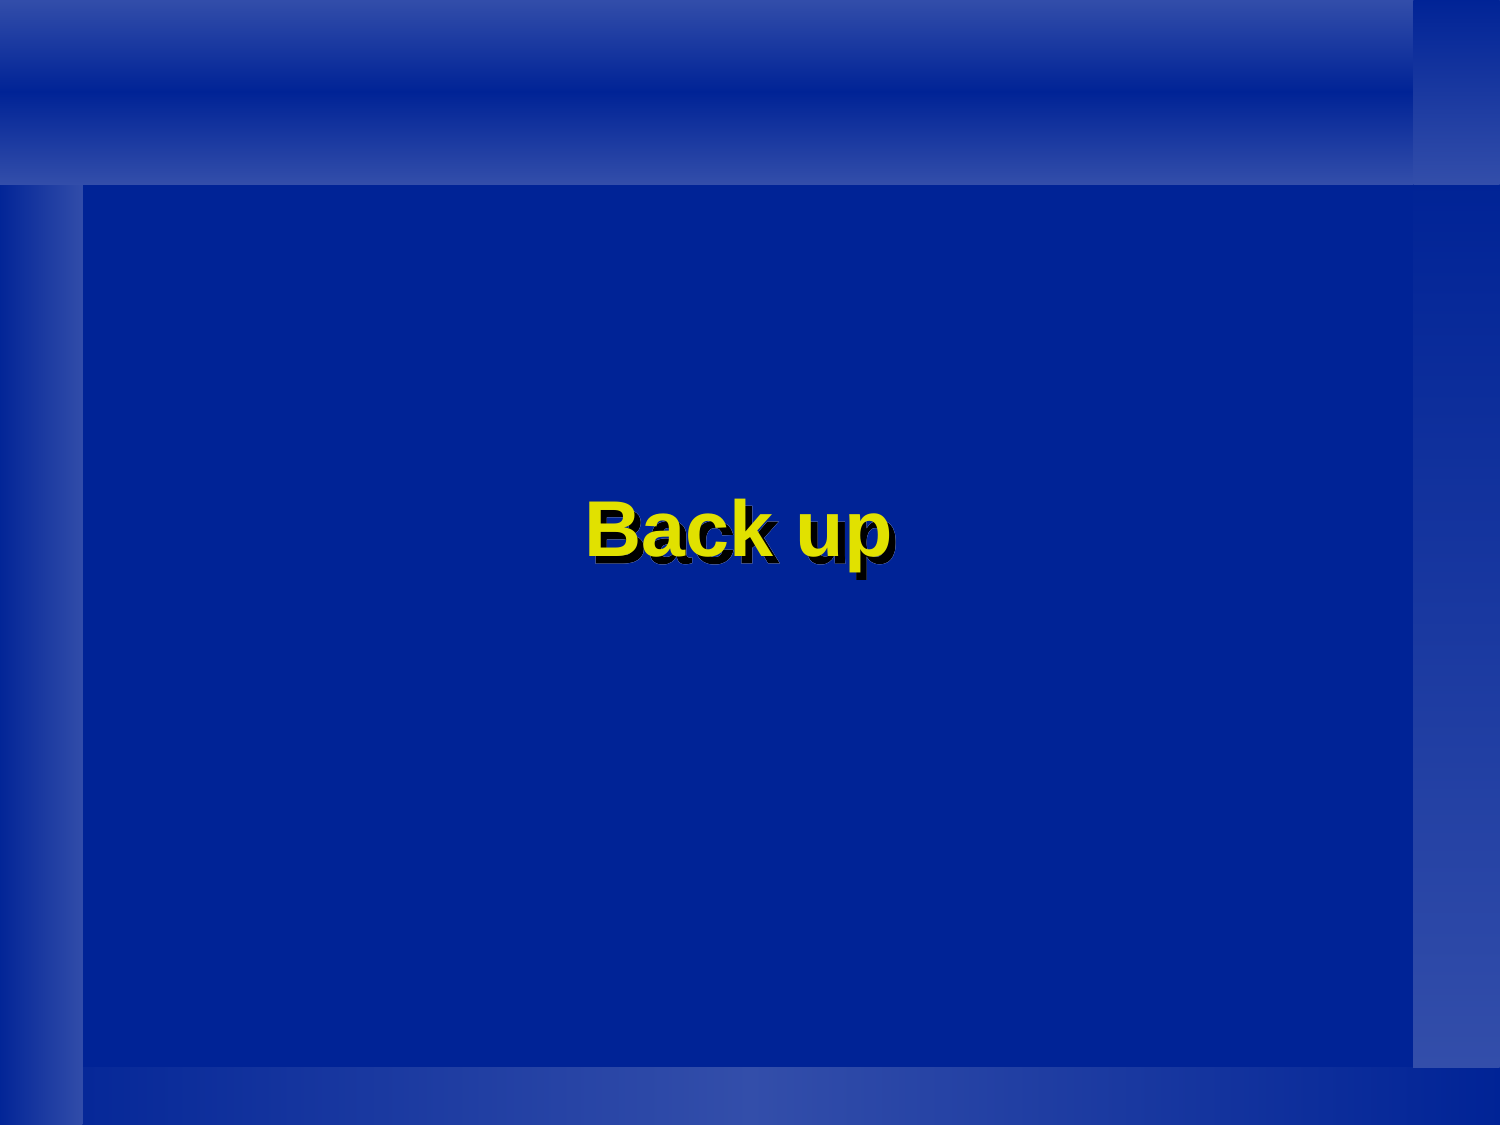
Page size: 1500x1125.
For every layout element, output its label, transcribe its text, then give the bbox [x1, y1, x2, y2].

title Back up [584, 467, 905, 597]
